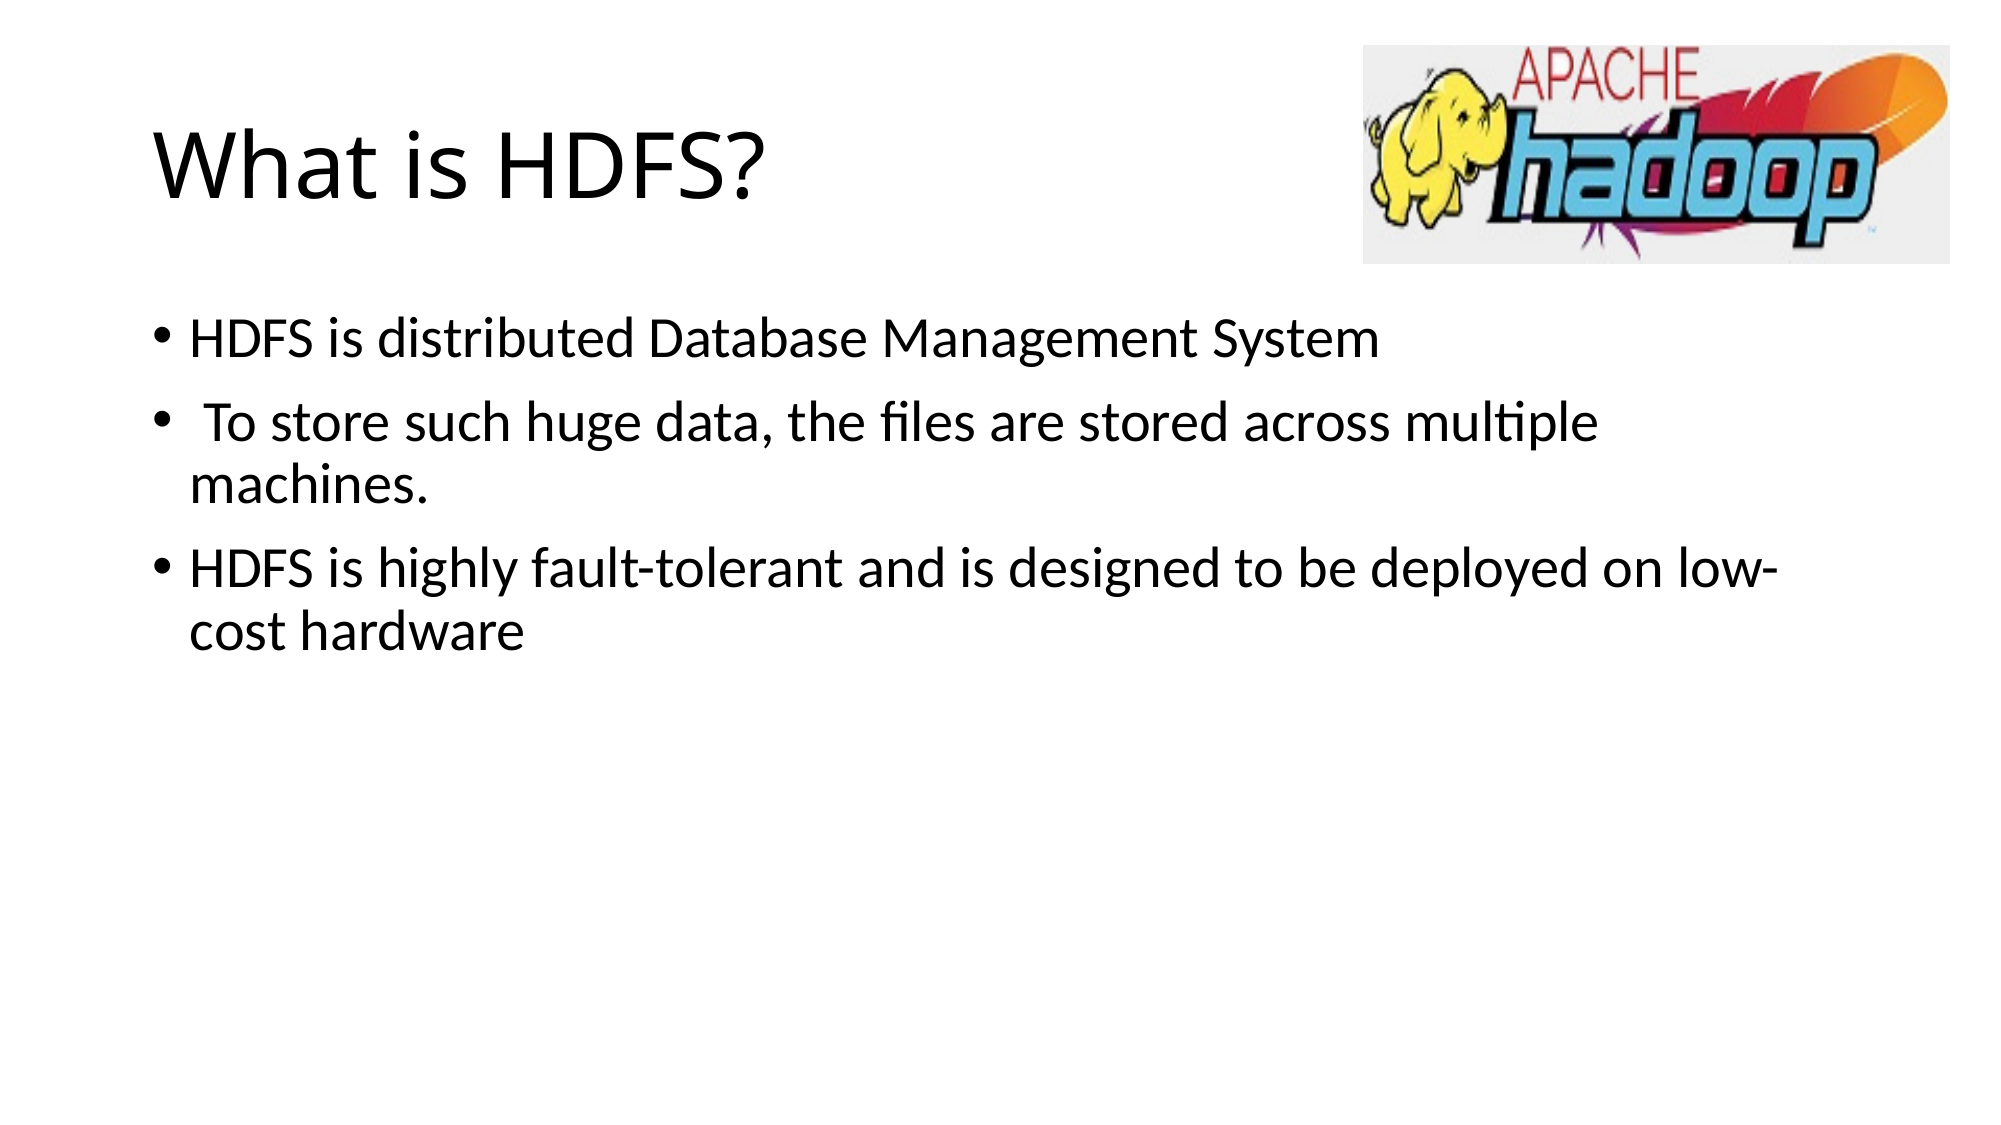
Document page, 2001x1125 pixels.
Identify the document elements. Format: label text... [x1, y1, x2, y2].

list HDFS is distributed Database Management System To store such huge data, the files are stored across multiple machines. HDFS is highly fault-tolerant and is designed to be deployed on low-cost hardware [137, 299, 1863, 1014]
title What is HDFS? [137, 59, 1863, 278]
picture [1363, 45, 1950, 264]
